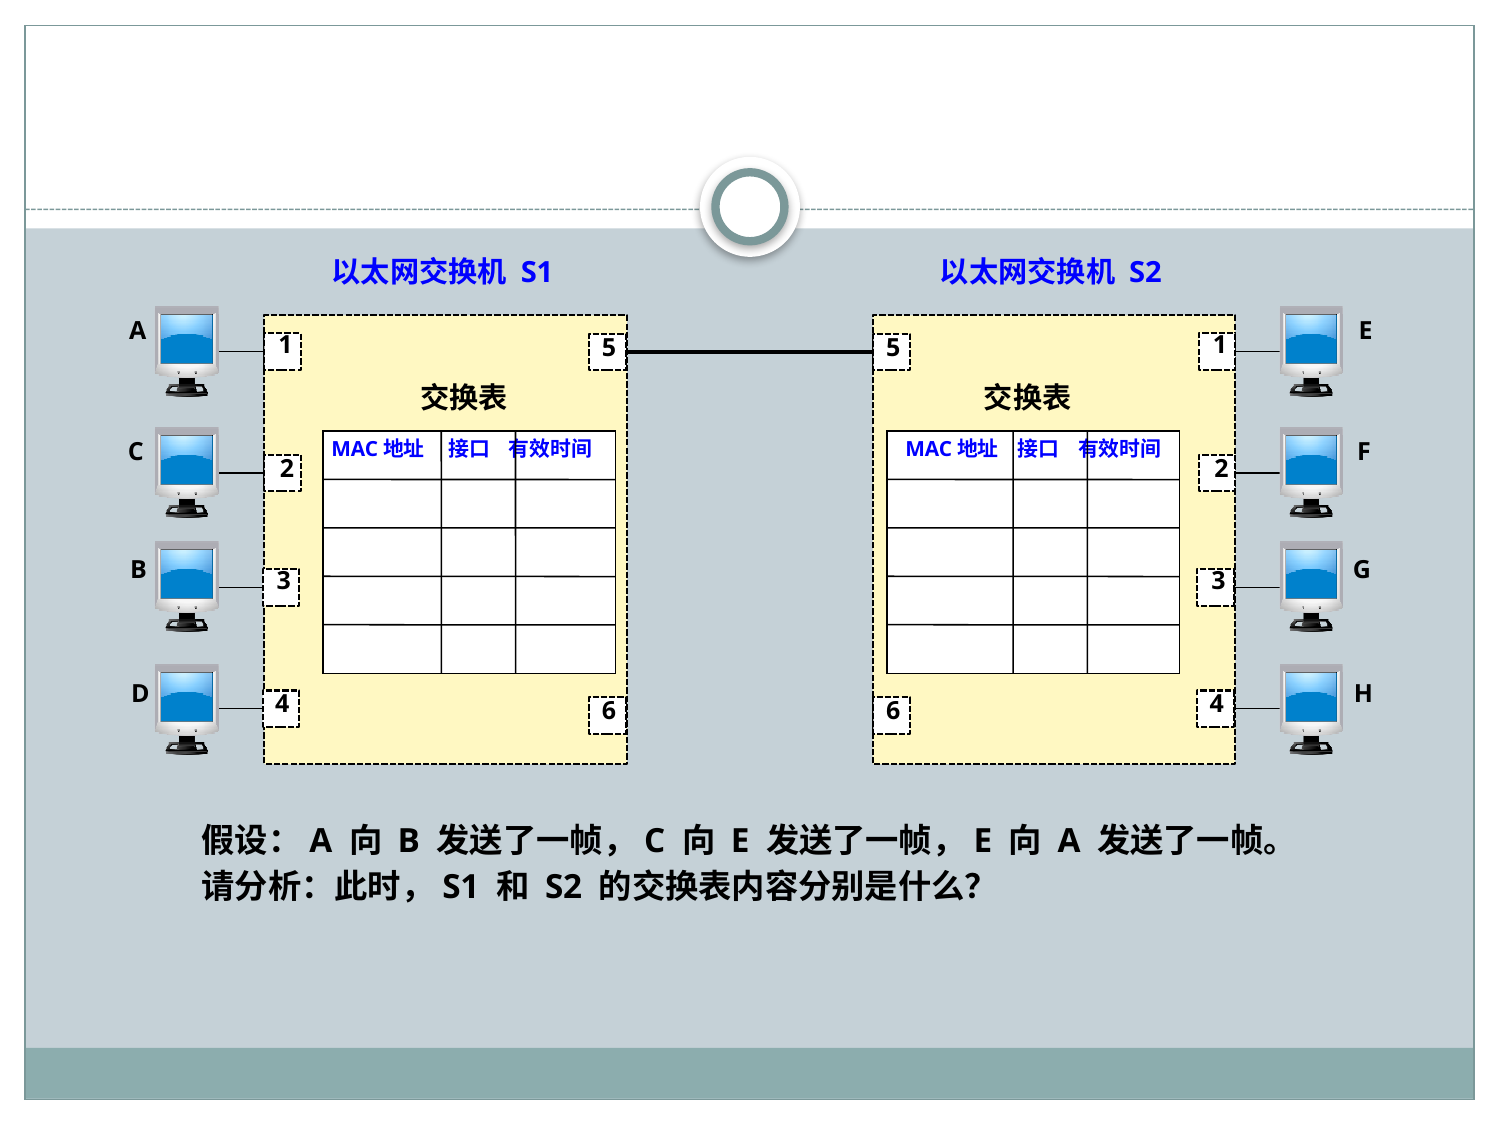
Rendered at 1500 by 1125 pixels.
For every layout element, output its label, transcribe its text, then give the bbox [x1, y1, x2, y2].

text_box 假设：A 向 B 发送了一帧，C 向 E 发送了一帧，E 向 A 发送了一帧。 请分析：此时，S1 和 S2 的交换表内容分别是什么？ [186, 806, 1342, 913]
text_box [870, 246, 1390, 765]
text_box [111, 246, 637, 765]
